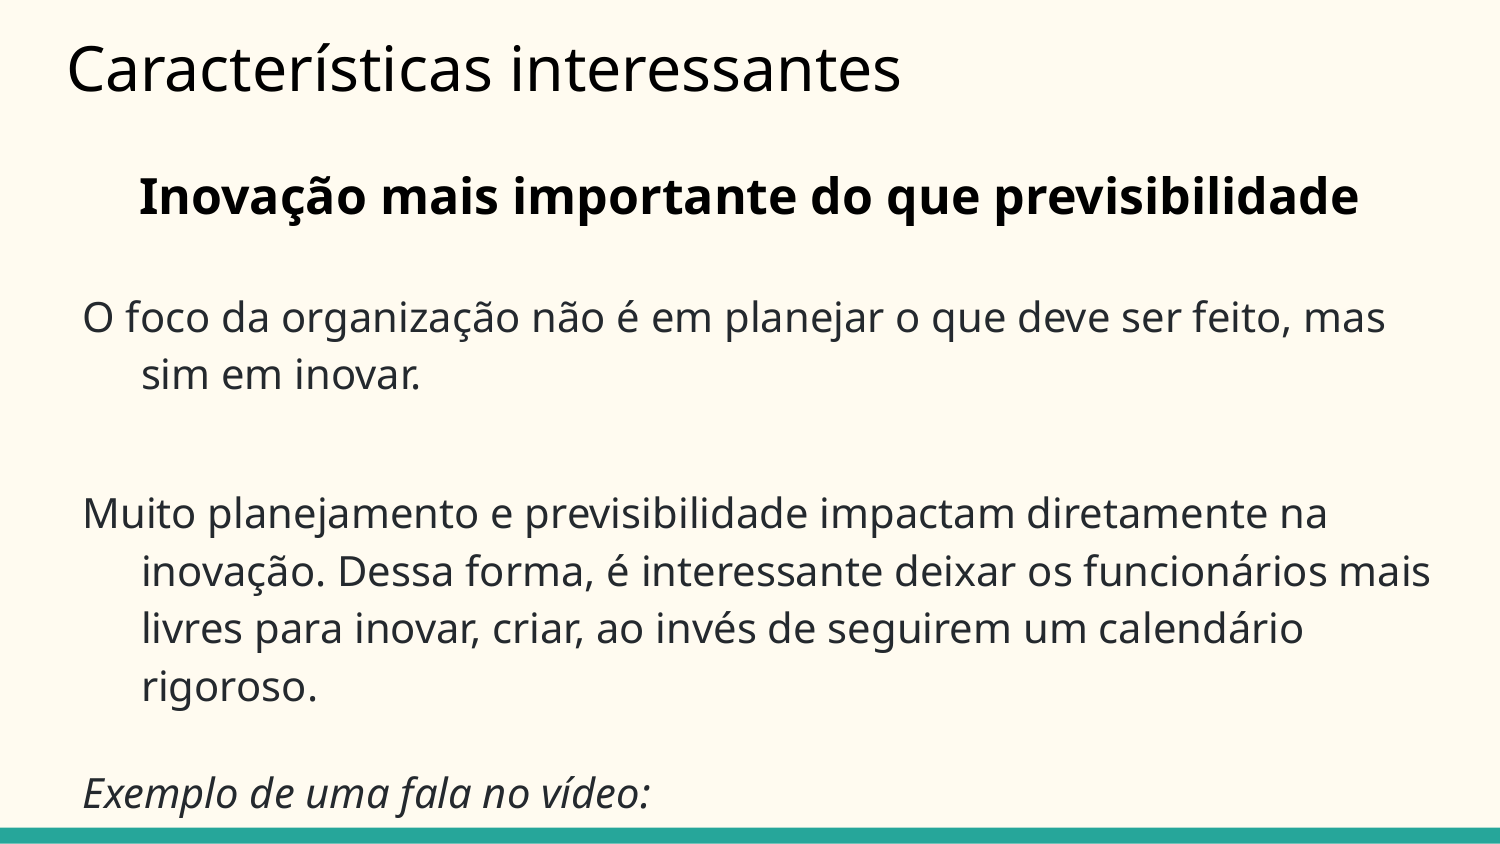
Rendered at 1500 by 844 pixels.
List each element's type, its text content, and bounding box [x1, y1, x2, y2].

list Inovação mais importante do que previsibilidade O foco da organização não é em planejar o que deve ser feito, mas sim em inovar. Muito planejamento e previsibilidade impactam diretamente na inovação. Dessa forma, é interessante deixar os funcionários mais livres para inovar, criar, ao invés de seguirem um calendário rigoroso. Exemplo de uma fala no vídeo: "Como sabemos o que será entregue daqui a um tempo determinado? A resposta curta é que em geral não sabemos." [51, 140, 1449, 795]
title Características interessantes [51, 13, 1449, 115]
